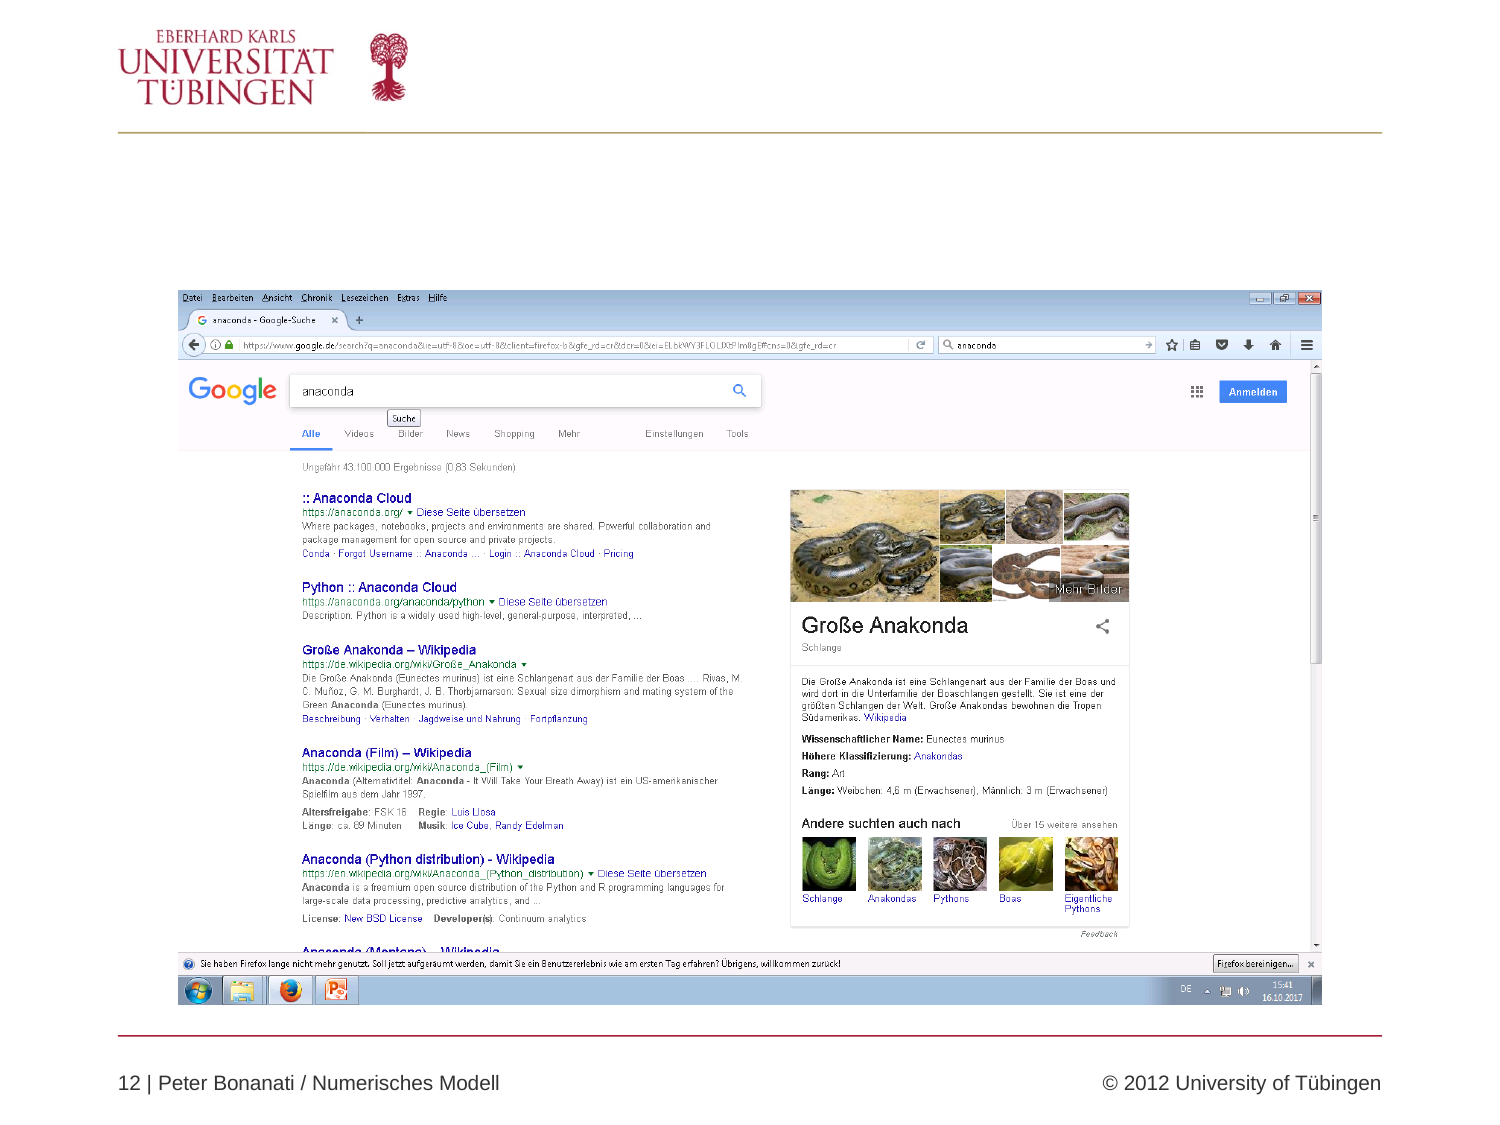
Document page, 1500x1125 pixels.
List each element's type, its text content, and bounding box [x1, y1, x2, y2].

slide_number 12 | Peter Bonanati / Numerisches Modell © 2012 University of Tübingen [117, 1069, 1383, 1095]
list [178, 290, 1322, 1006]
picture [117, 29, 408, 105]
